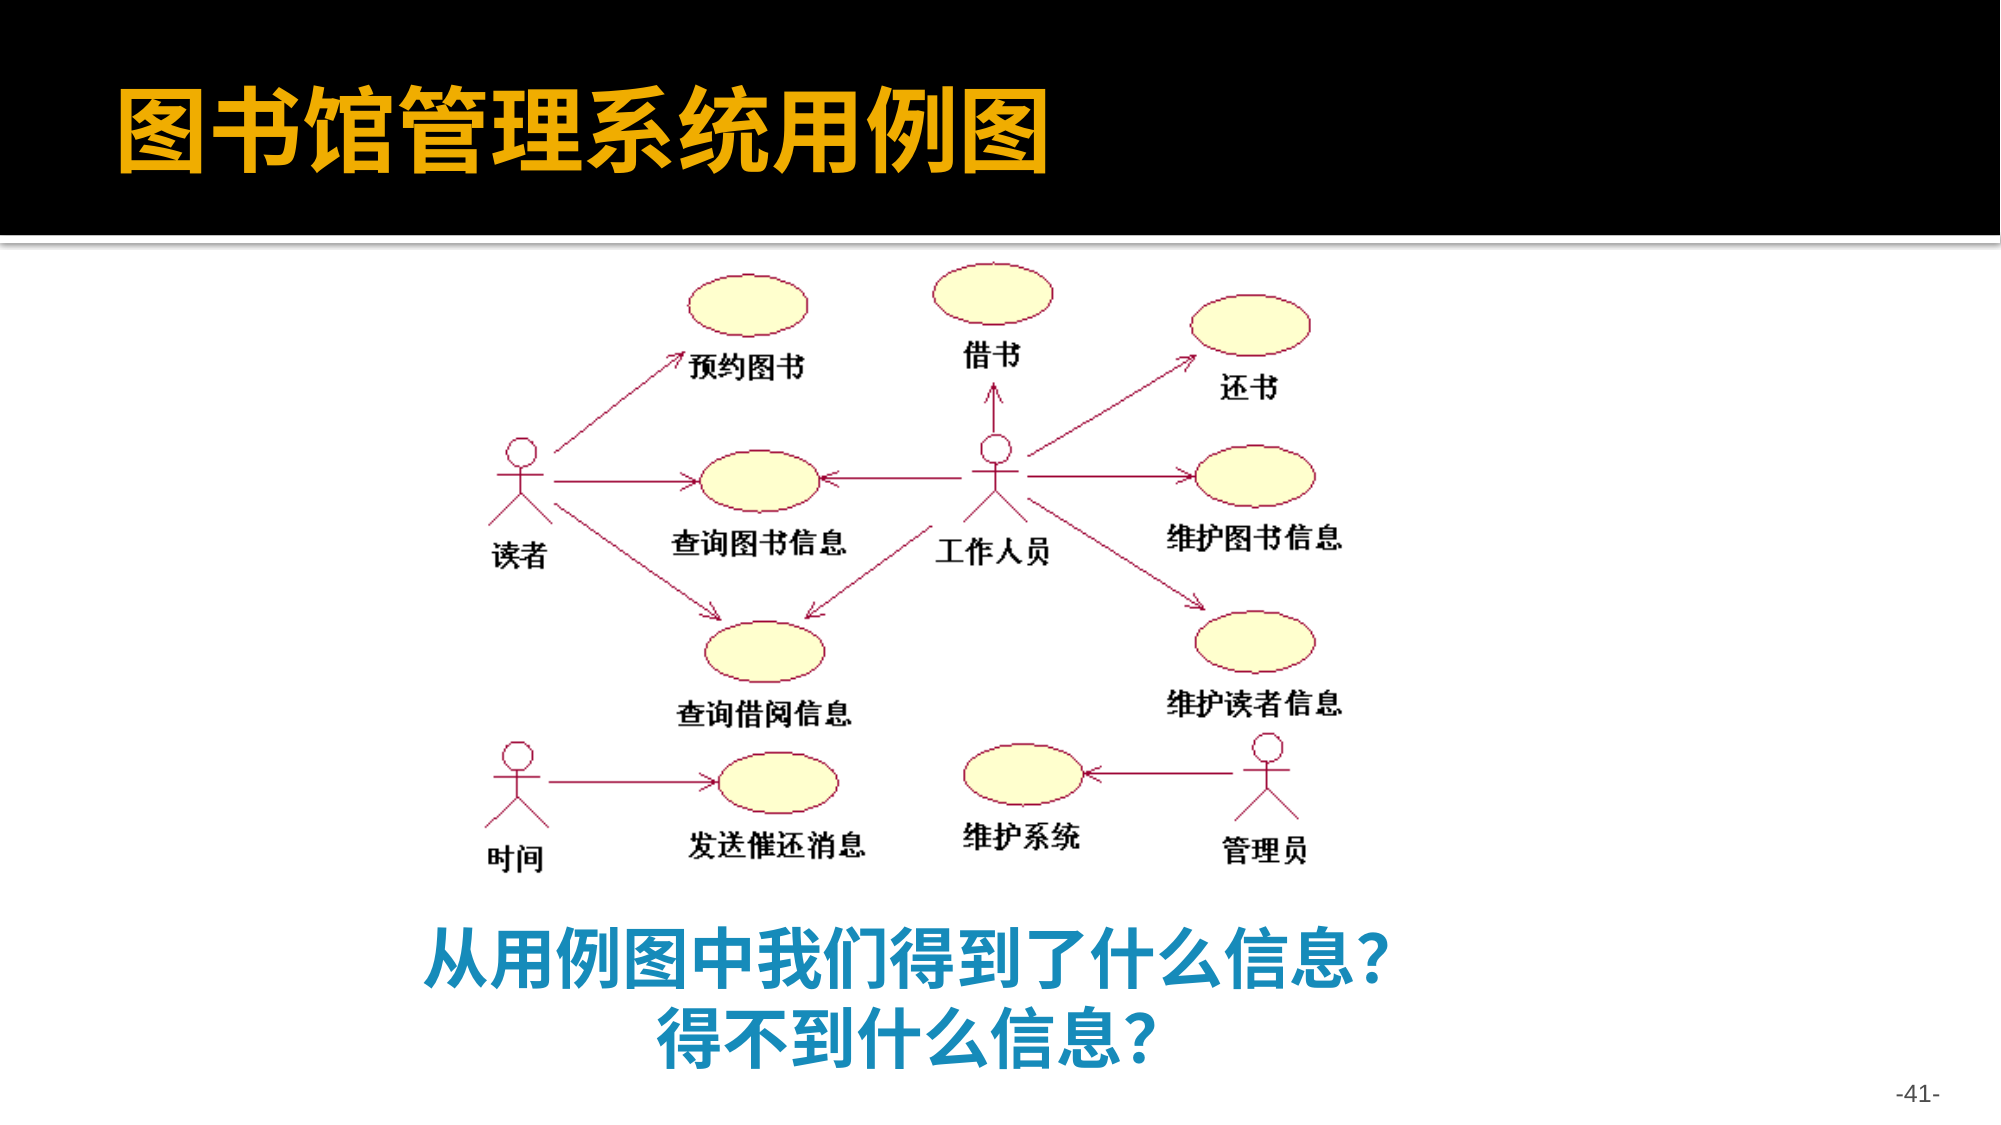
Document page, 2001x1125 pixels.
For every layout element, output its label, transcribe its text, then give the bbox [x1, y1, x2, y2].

slide_number -41- [1794, 1062, 1955, 1108]
picture [468, 255, 1349, 880]
title 图书馆管理系统用例图 [99, 25, 1900, 231]
text_box 从用例图中我们得到了什么信息？ 得不到什么信息？ [326, 909, 1520, 1084]
